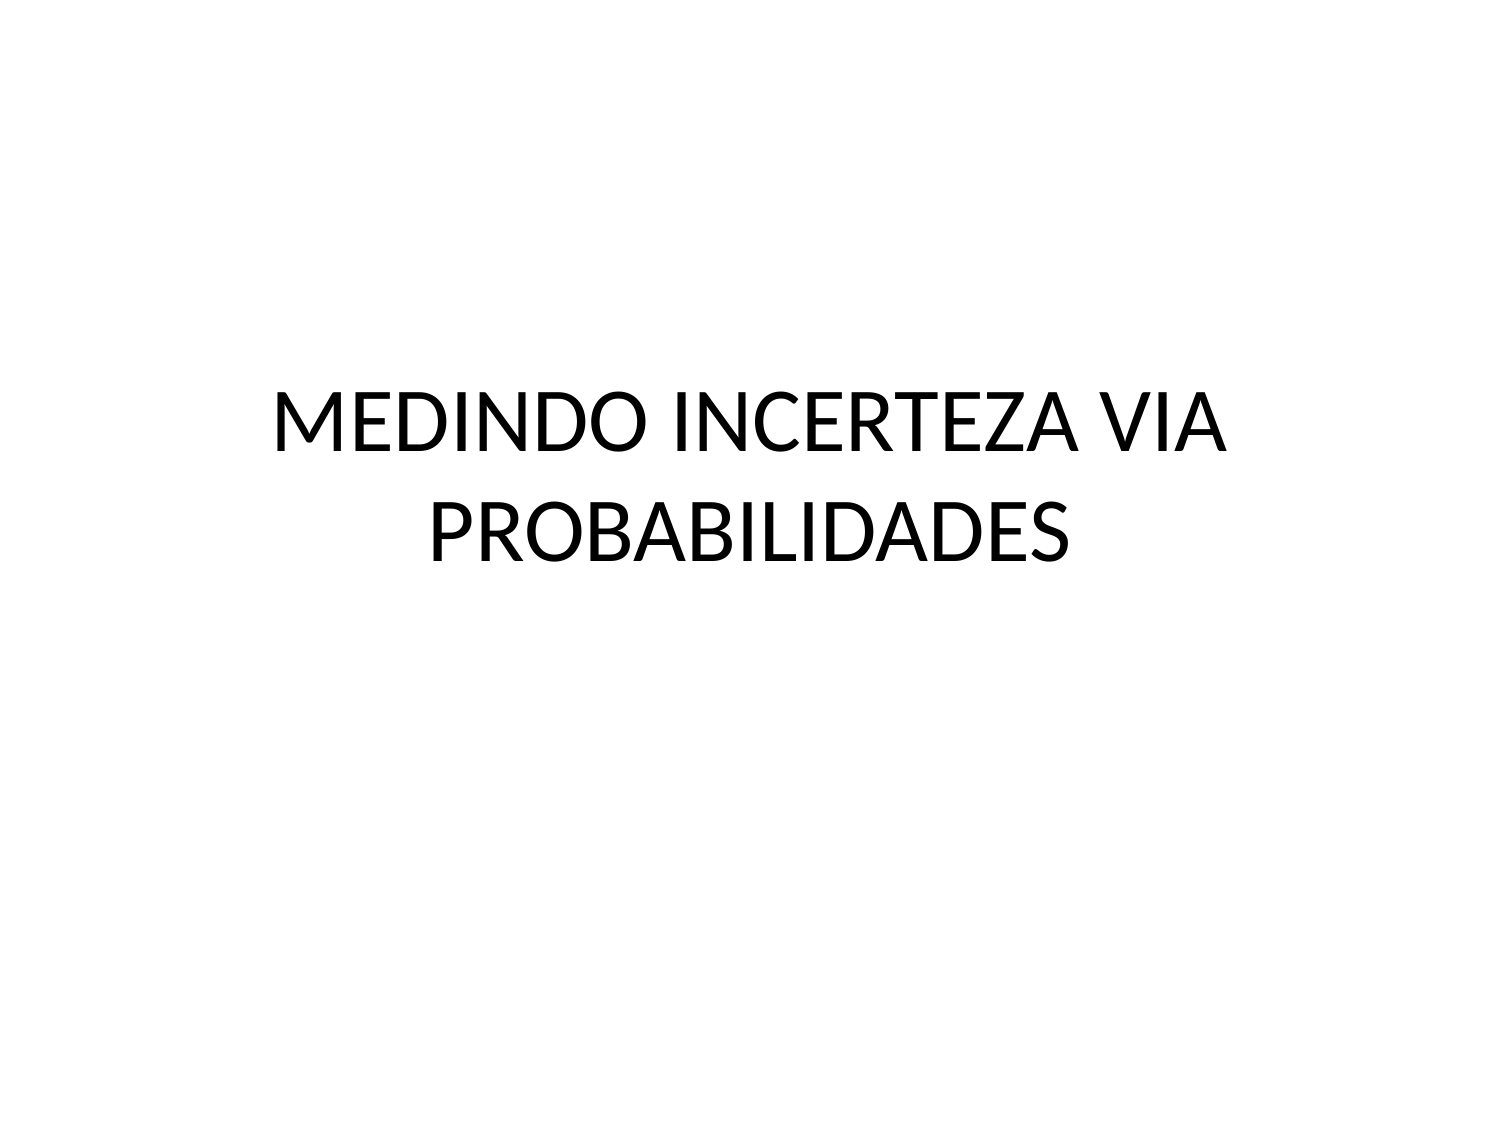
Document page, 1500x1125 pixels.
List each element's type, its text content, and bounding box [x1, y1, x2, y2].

title MEDINDO INCERTEZA VIA PROBABILIDADES [112, 349, 1388, 591]
